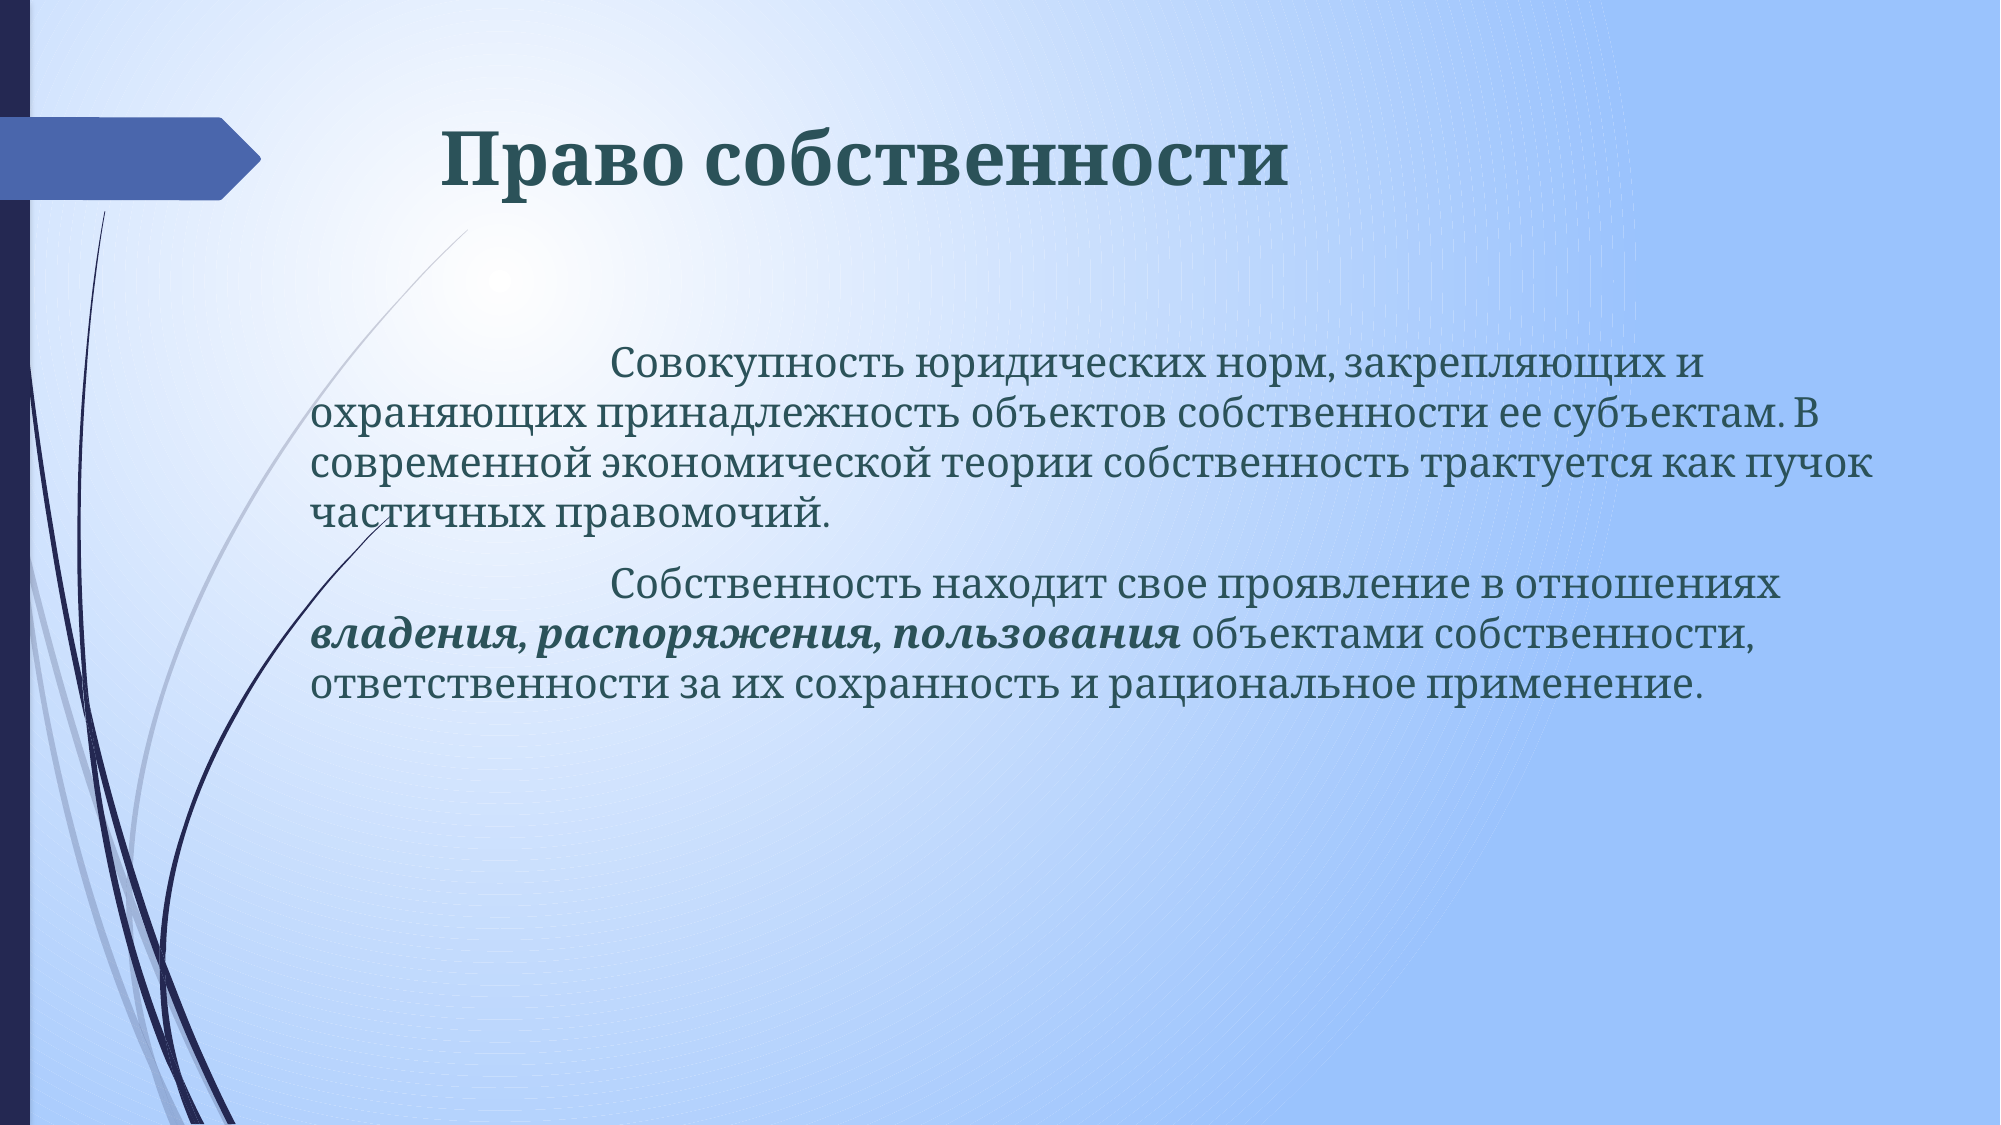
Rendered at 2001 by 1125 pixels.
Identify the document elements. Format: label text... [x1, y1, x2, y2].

list Совокупность юридических норм, закрепляющих и охраняющих принадлежность объектов собственности ее субъектам. В современной экономической теории собственность трактуется как пучок частичных правомочий. Собственность находит свое проявление в отношениях владения, распоряжения, пользования объектами собственности, ответственности за их сохранность и рациональное применение. [238, 328, 1891, 961]
title Право собственности [425, 102, 1888, 313]
